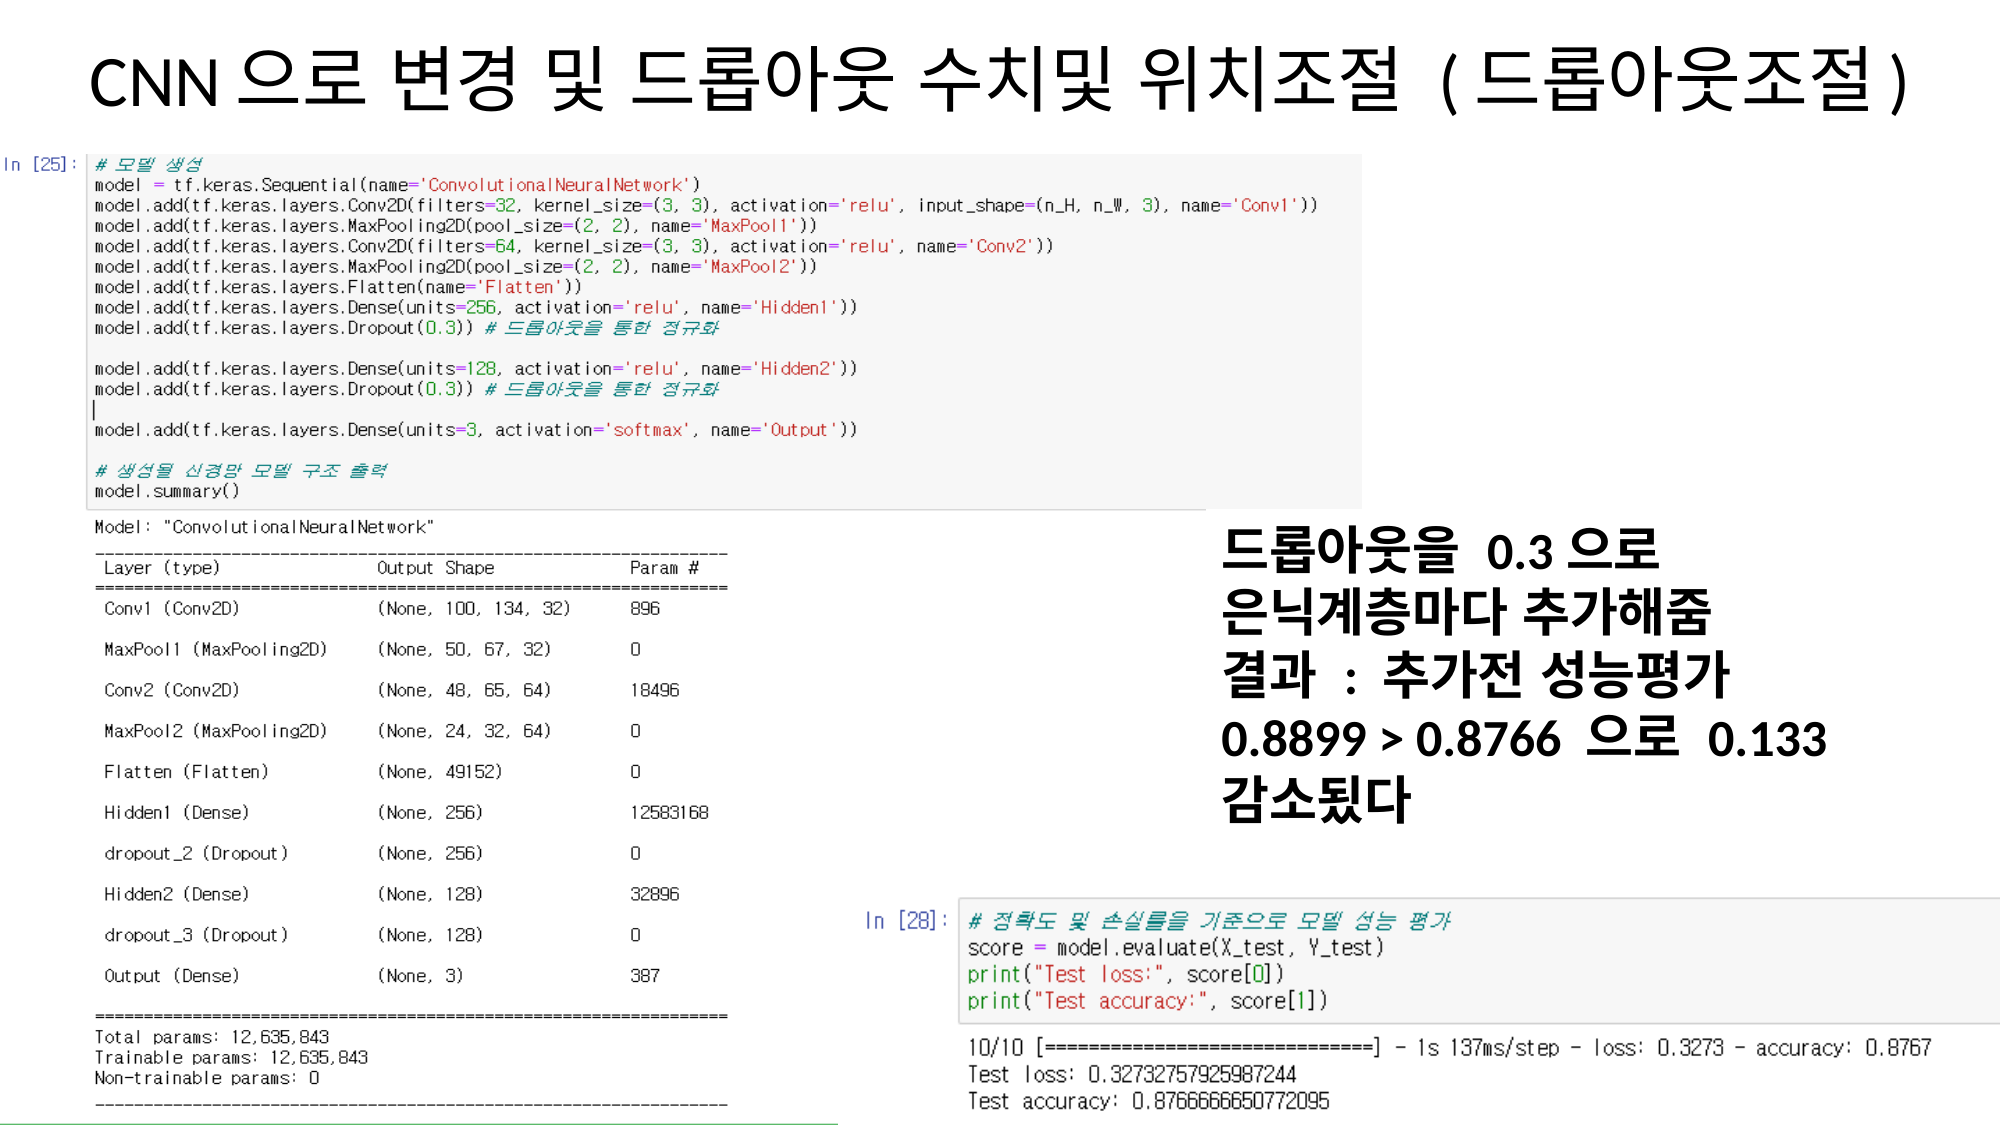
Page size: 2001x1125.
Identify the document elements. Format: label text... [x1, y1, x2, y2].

picture [0, 154, 2000, 1125]
text_box CNN으로 변경 및 드롭아웃 수치및 위치조절 (드롭아웃조절) [0, 0, 2000, 155]
text_box 드롭아웃을 0.3으로 은닉계층마다 추가해줌 결과 : 추가전 성능평가 0.8899 > 0.8766 으로 0.133 감소됬다 [1366, 509, 1854, 837]
